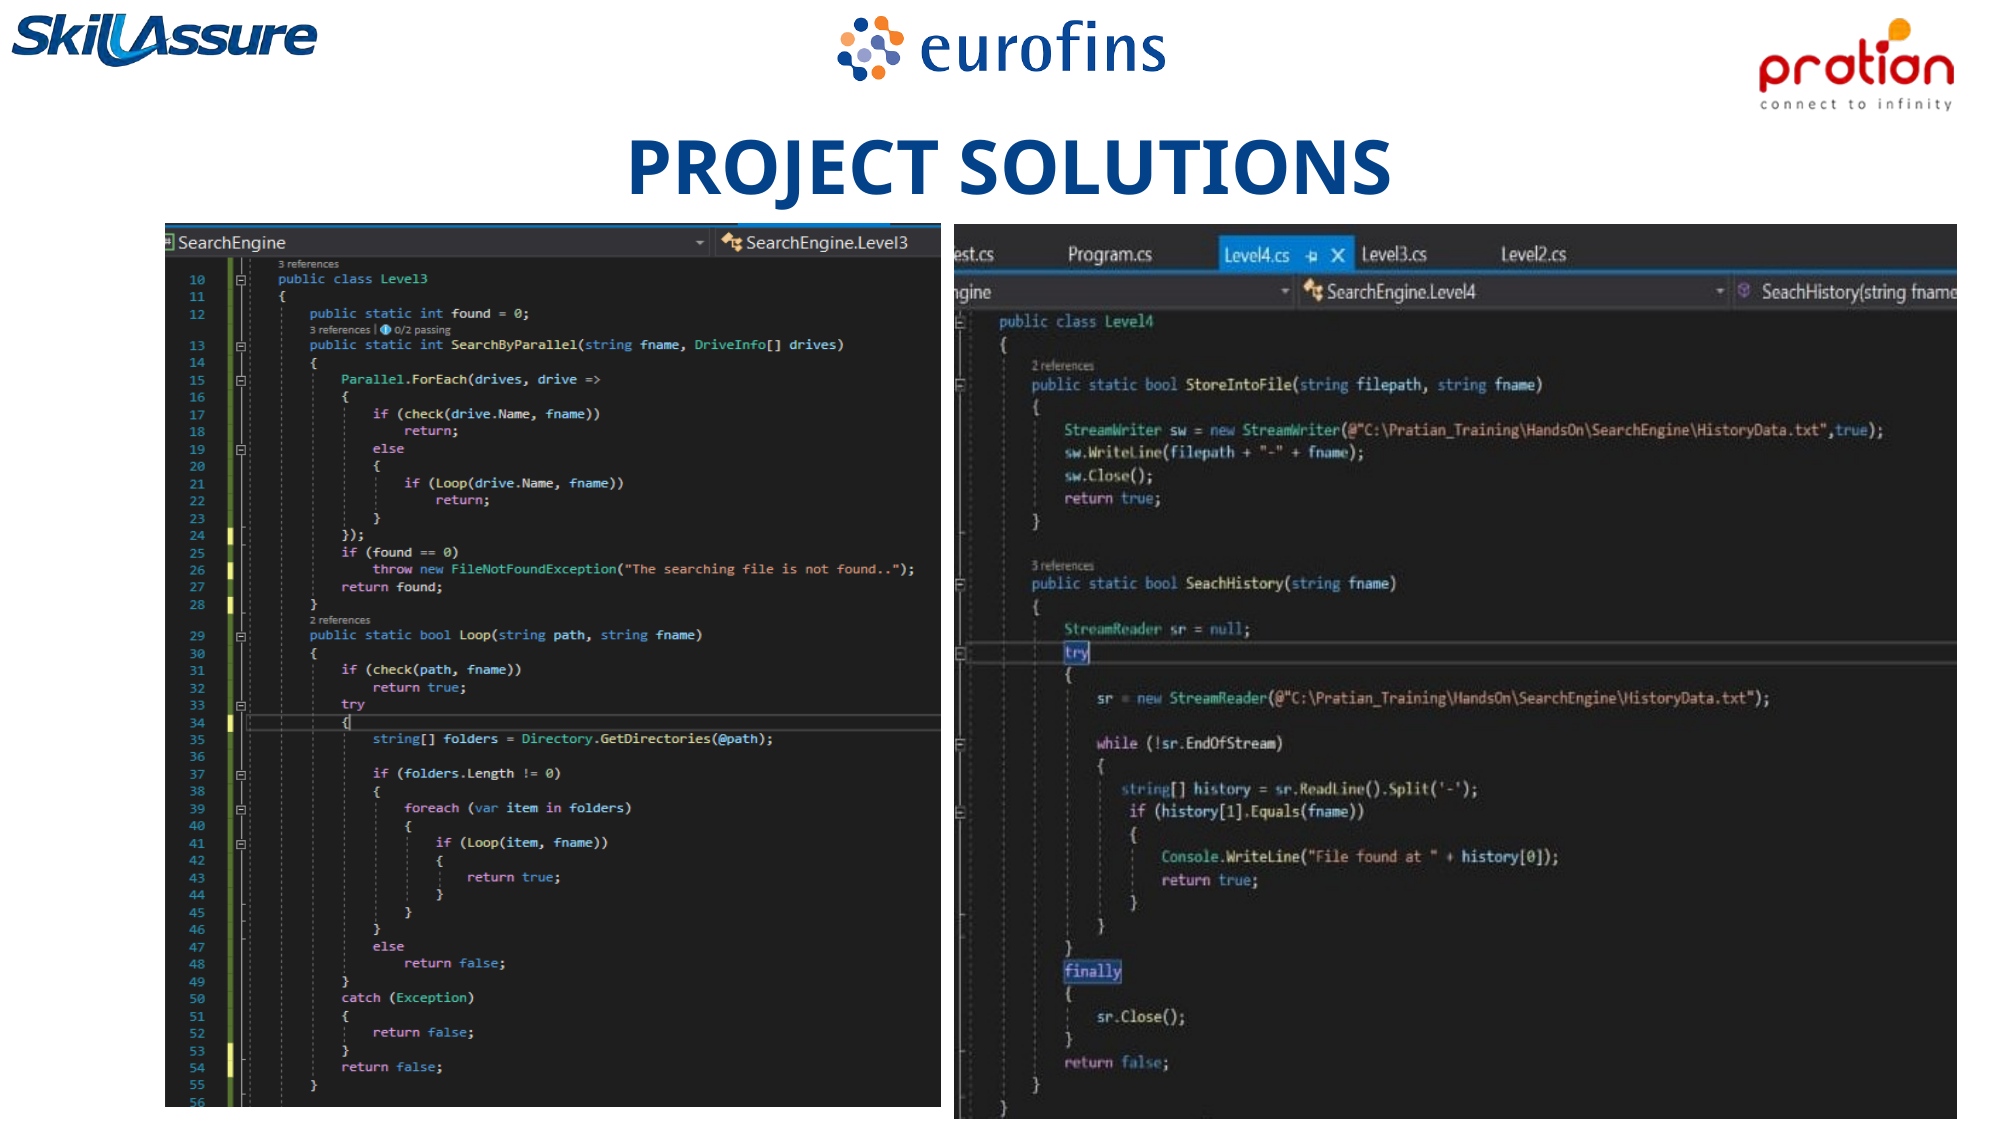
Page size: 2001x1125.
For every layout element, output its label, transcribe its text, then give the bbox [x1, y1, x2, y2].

picture [0, 0, 323, 75]
picture [165, 222, 941, 1108]
text_box PROJECT SOLUTIONS [557, 97, 1462, 210]
picture [954, 224, 1957, 1119]
picture [1725, 0, 1994, 131]
picture [836, 14, 1167, 83]
